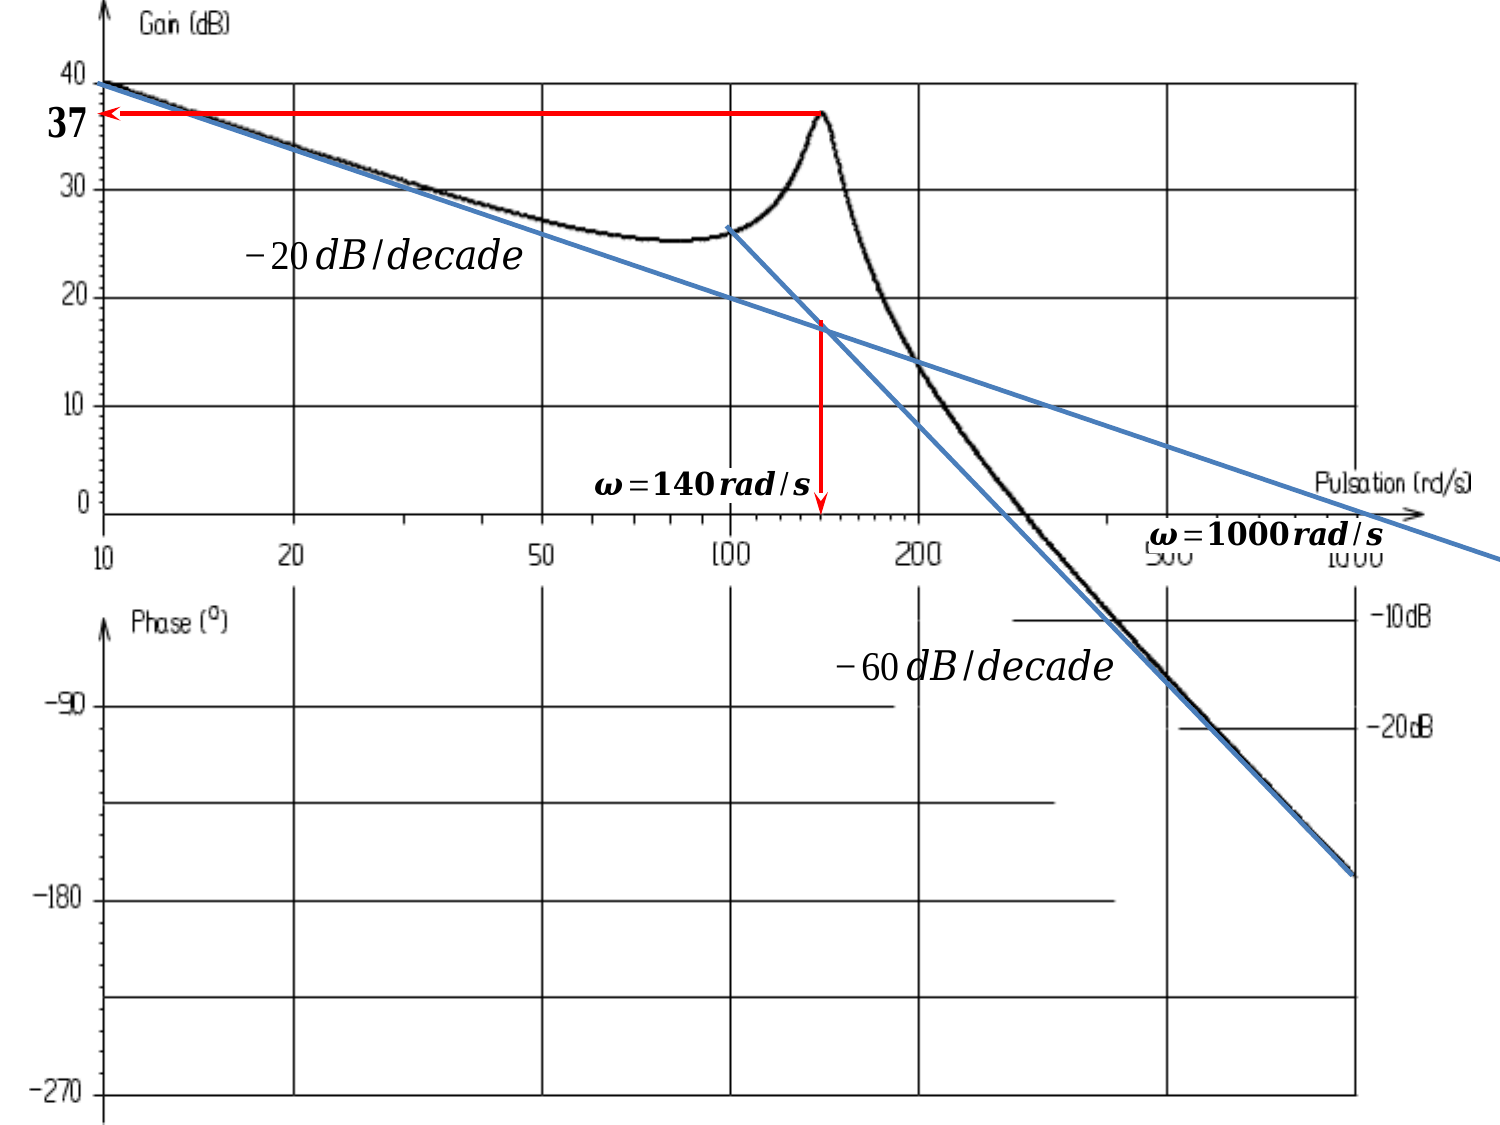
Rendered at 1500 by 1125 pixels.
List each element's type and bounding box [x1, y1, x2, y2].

text_box [96, 82, 1500, 566]
text_box [726, 574, 1353, 876]
picture [29, 0, 1471, 1125]
